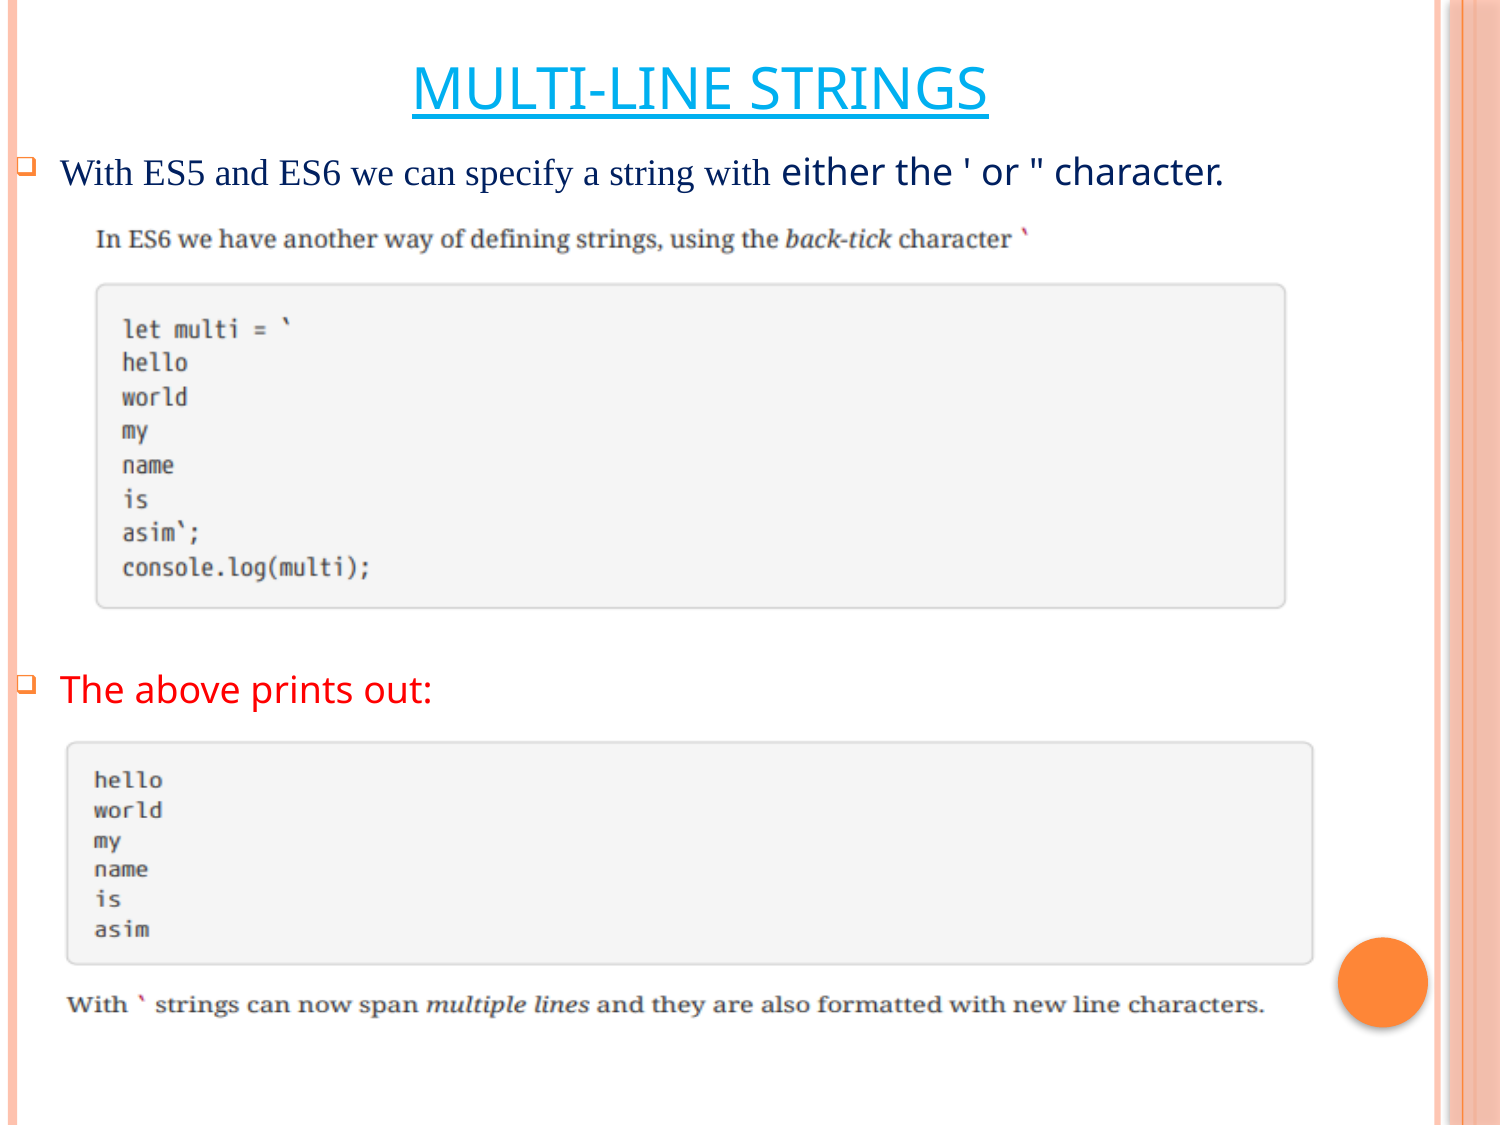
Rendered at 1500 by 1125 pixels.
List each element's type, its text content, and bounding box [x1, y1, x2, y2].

picture [34, 714, 1325, 1021]
picture [81, 222, 1313, 630]
title Multi-Line Strings [93, 35, 1307, 129]
list With ES5 and ES6 we can specify a string with either the ' or " character. The above prints out: [0, 140, 1442, 1067]
